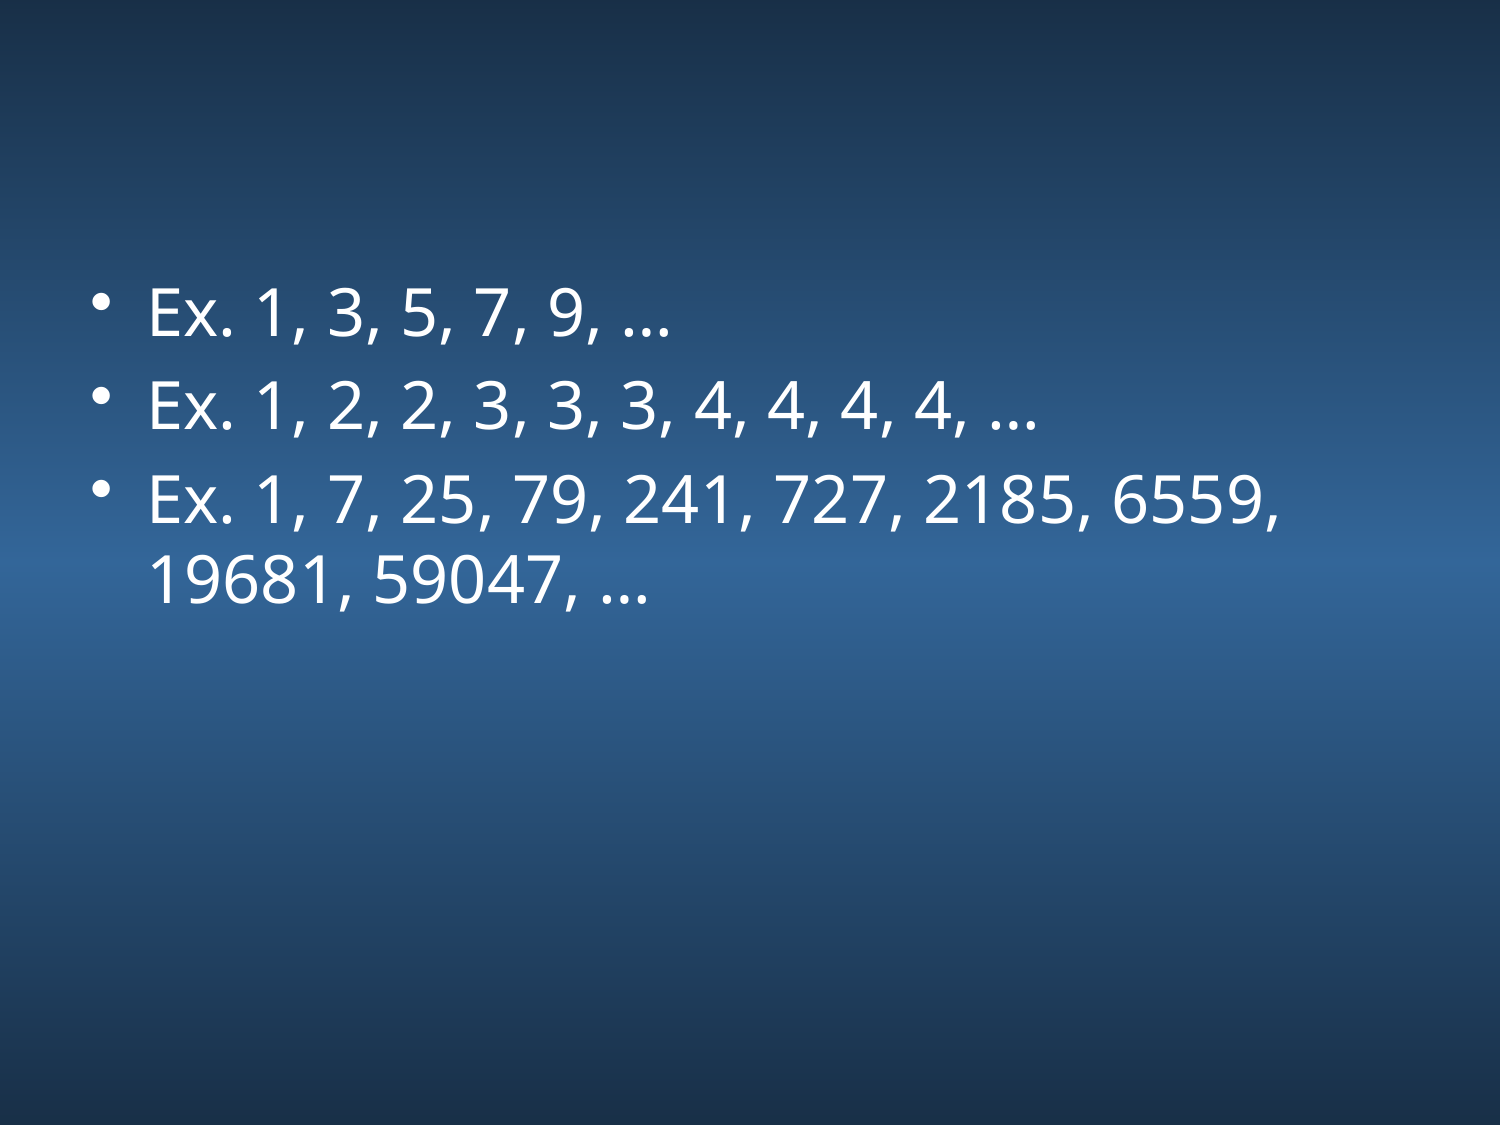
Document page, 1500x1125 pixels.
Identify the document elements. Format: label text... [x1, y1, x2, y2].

list Ex. 1, 3, 5, 7, 9, … Ex. 1, 2, 2, 3, 3, 3, 4, 4, 4, 4, … Ex. 1, 7, 25, 79, 241, 727, 2185, 6559, 19681, 59047, … [75, 262, 1425, 1005]
